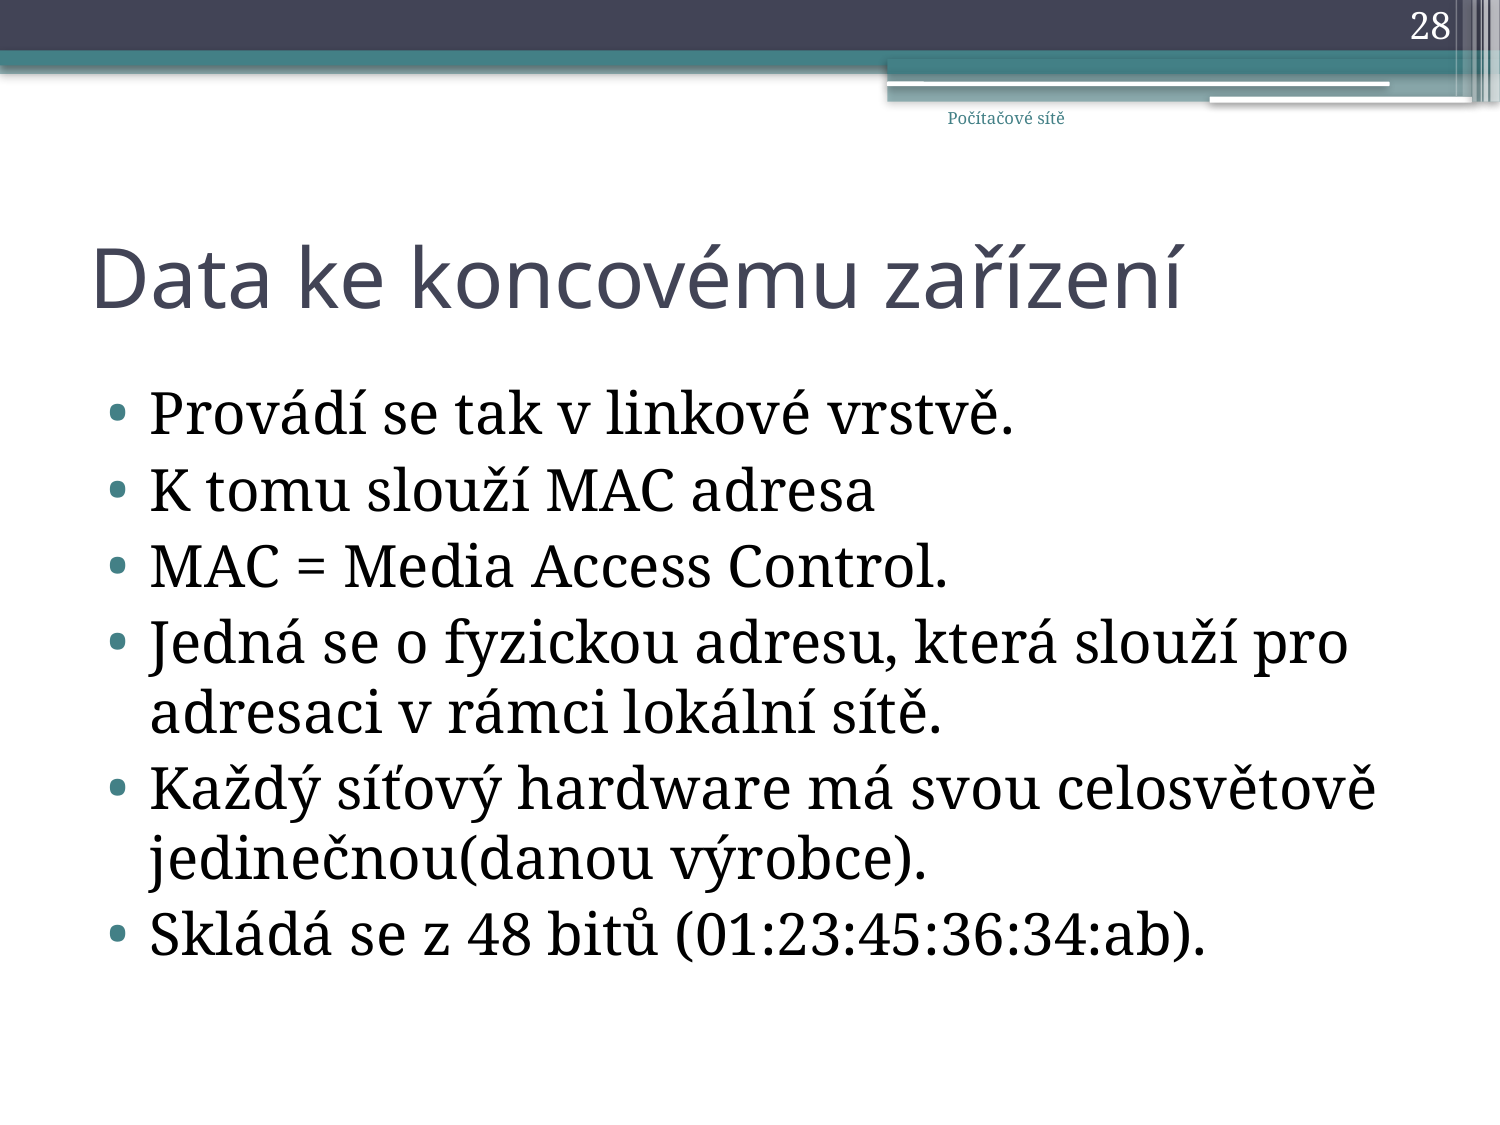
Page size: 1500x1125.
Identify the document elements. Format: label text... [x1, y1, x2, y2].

list Provádí se tak v linkové vrstvě. K tomu slouží MAC adresa MAC = Media Access Control. Jedná se o fyzickou adresu, která slouží pro adresaci v rámci lokální sítě. Každý síťový hardware má svou celosvětově jedinečnou(danou výrobce). Skládá se z 48 bitů (01:23:45:36:34:ab). [75, 368, 1425, 1079]
footer Počítačové sítě [862, 100, 1080, 176]
title Data ke koncovému zařízení [75, 187, 1425, 363]
slide_number 28 [1341, 0, 1466, 61]
